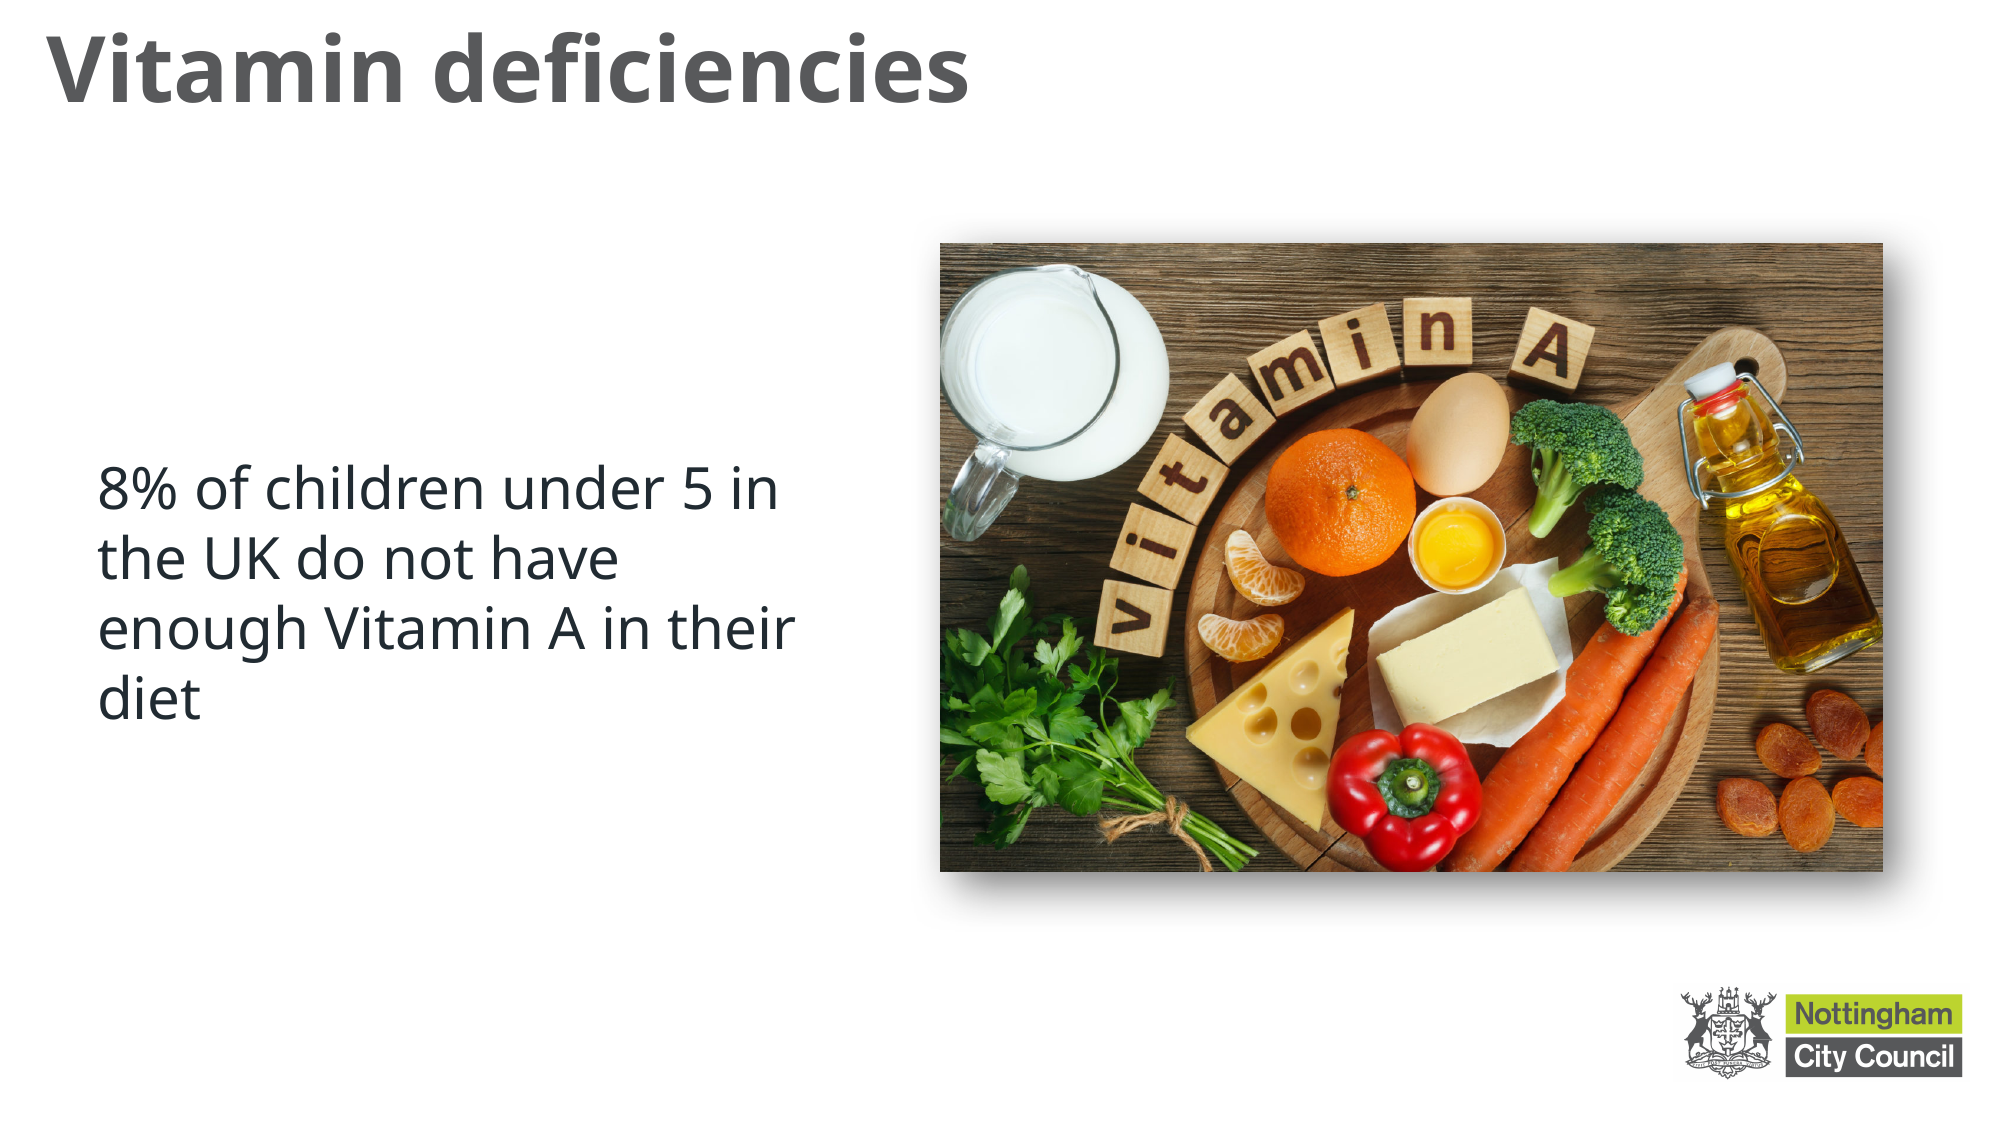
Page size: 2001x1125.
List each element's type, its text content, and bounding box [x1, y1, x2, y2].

picture [940, 243, 1883, 872]
title Vitamin deficiencies [31, 0, 1684, 147]
text_box 8% of children under 5 in the UK do not have enough Vitamin A in their diet [82, 443, 858, 739]
picture [1673, 983, 1970, 1082]
